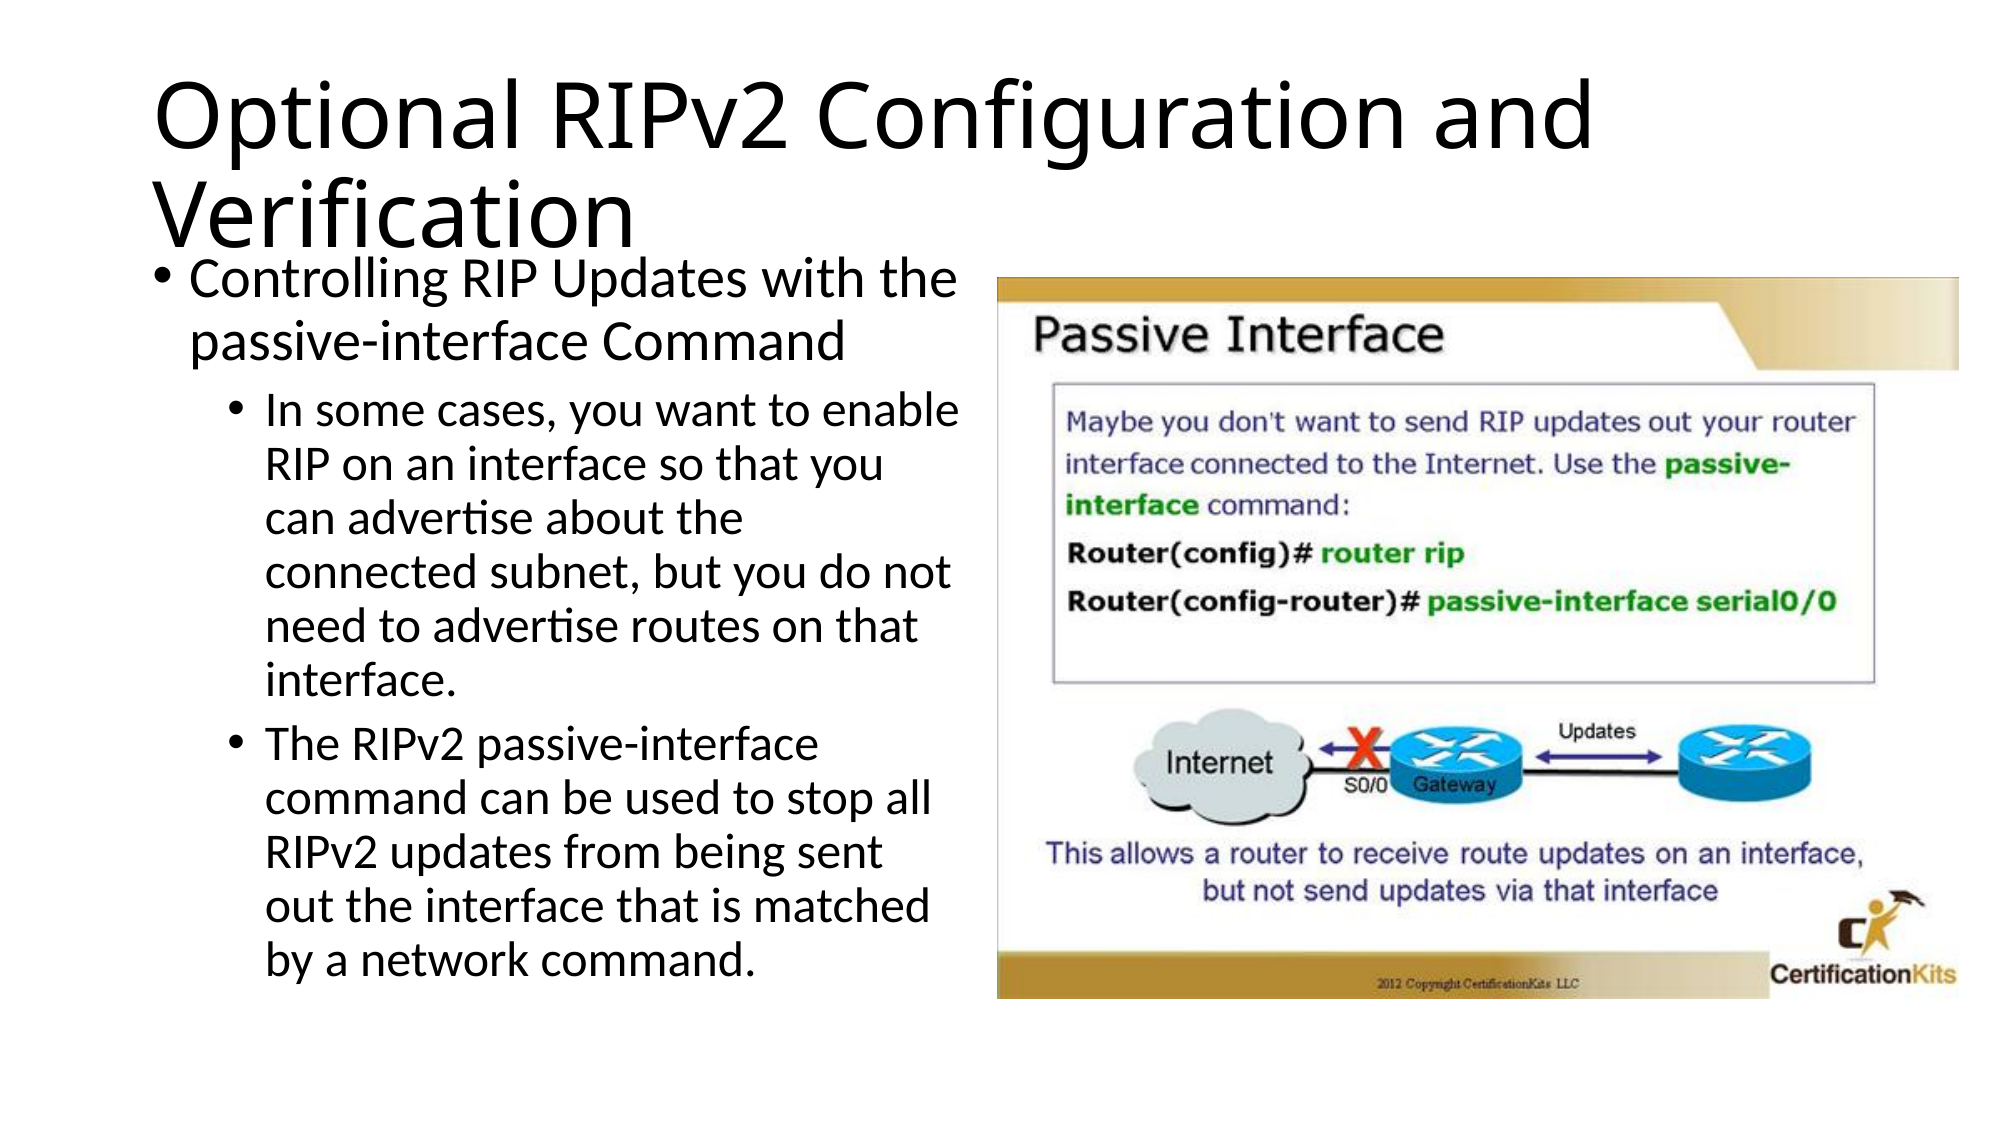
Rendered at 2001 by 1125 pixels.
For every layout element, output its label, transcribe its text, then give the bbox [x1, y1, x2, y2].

title Optional RIPv2 Configuration and Verification [137, 59, 1863, 278]
list Controlling RIP Updates with the passive-interface Command In some cases, you want to enable RIP on an interface so that you can advertise about the connected subnet, but you do not need to advertise routes on that interface. The RIPv2 passive-interface command can be used to stop all RIPv2 updates from being sent out the interface that is matched by a network command. [137, 239, 977, 1014]
picture [997, 277, 1959, 999]
